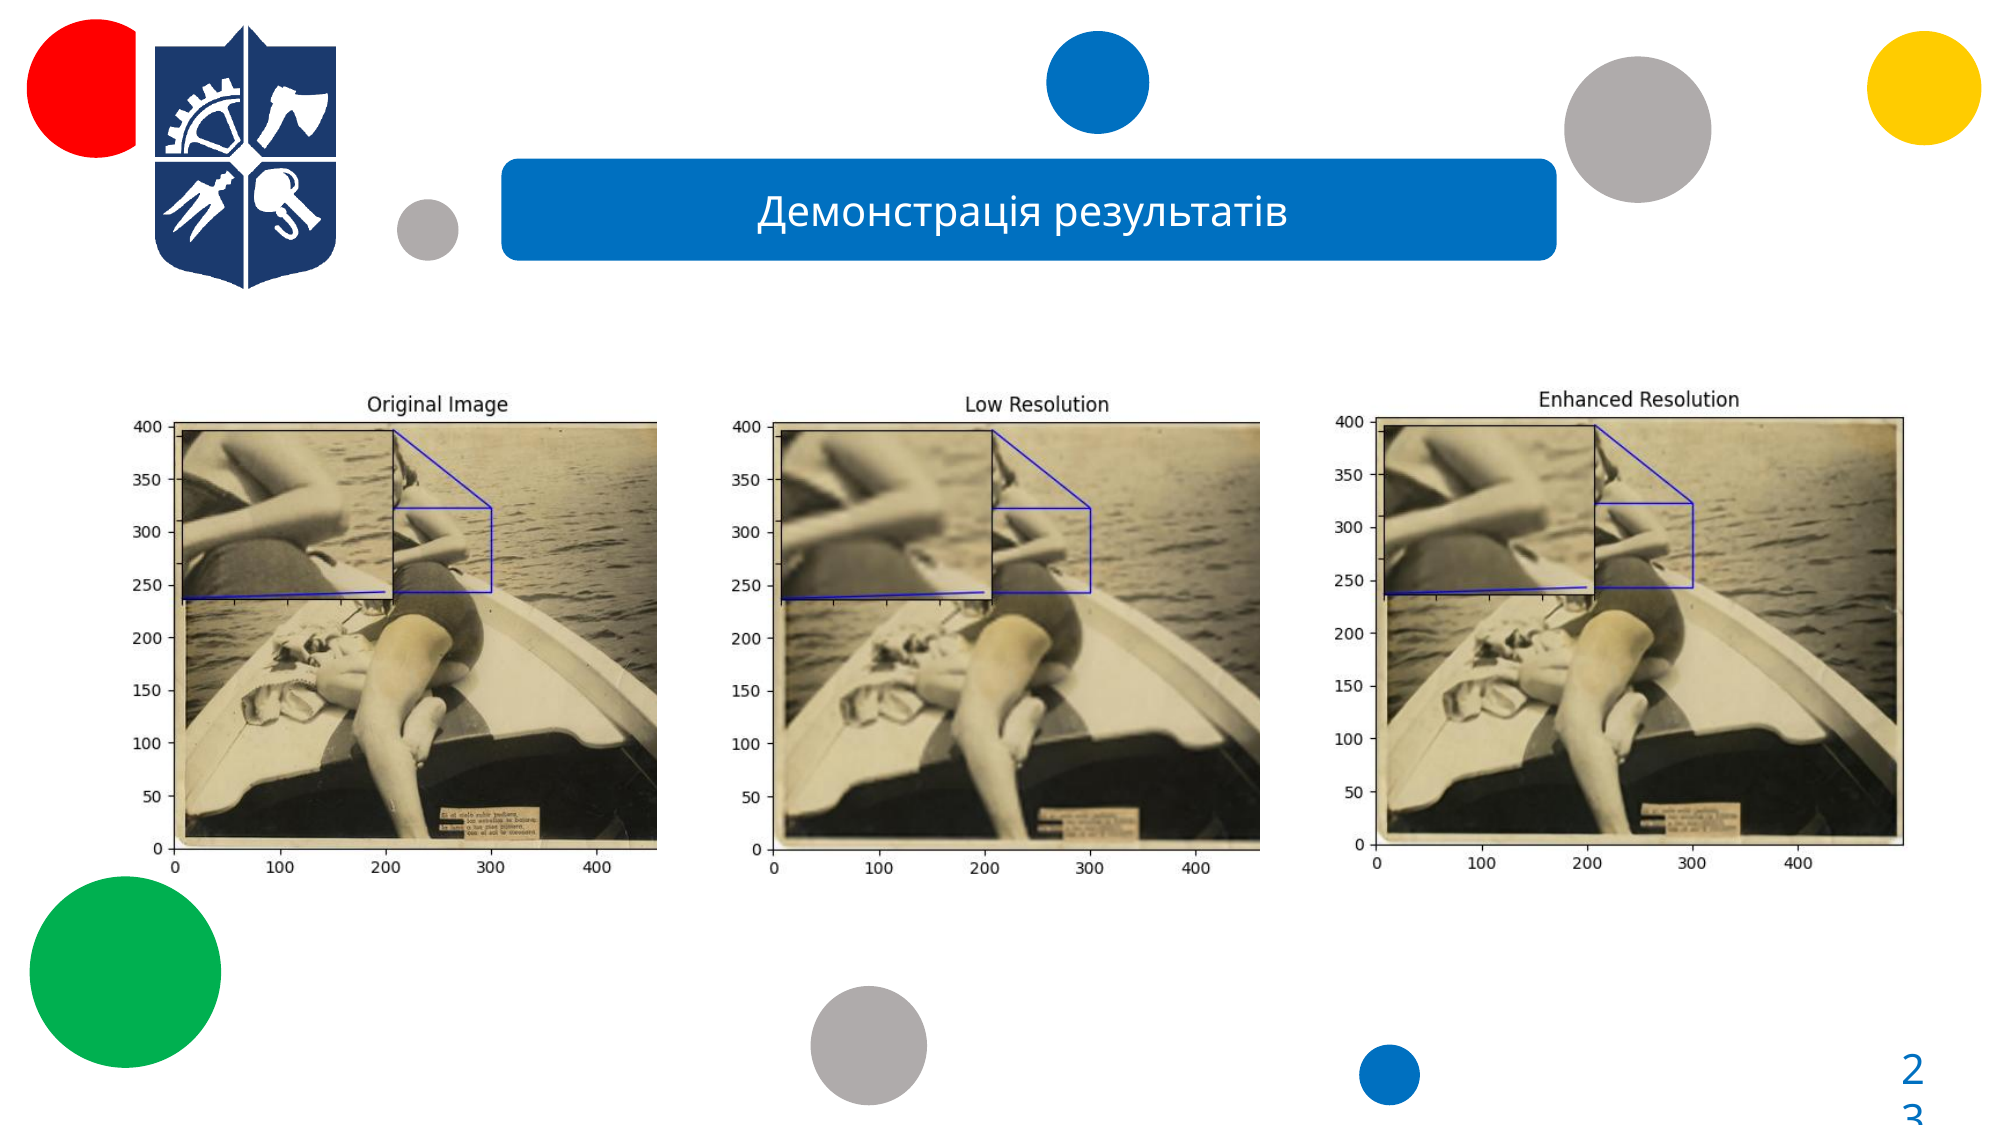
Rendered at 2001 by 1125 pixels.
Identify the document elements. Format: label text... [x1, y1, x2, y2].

text_box Демонстрація результатів [534, 177, 1512, 243]
text_box [1866, 29, 1983, 147]
picture [155, 25, 336, 289]
text_box 23 [1886, 1035, 1957, 1125]
text_box [500, 157, 1558, 262]
text_box [28, 902, 223, 1069]
text_box [135, 18, 351, 308]
text_box [1358, 1043, 1421, 1107]
picture [58, 350, 2000, 911]
text_box [1563, 55, 1713, 204]
text_box [809, 984, 929, 1107]
text_box [25, 18, 135, 159]
text_box [396, 198, 460, 262]
text_box [1045, 29, 1151, 135]
